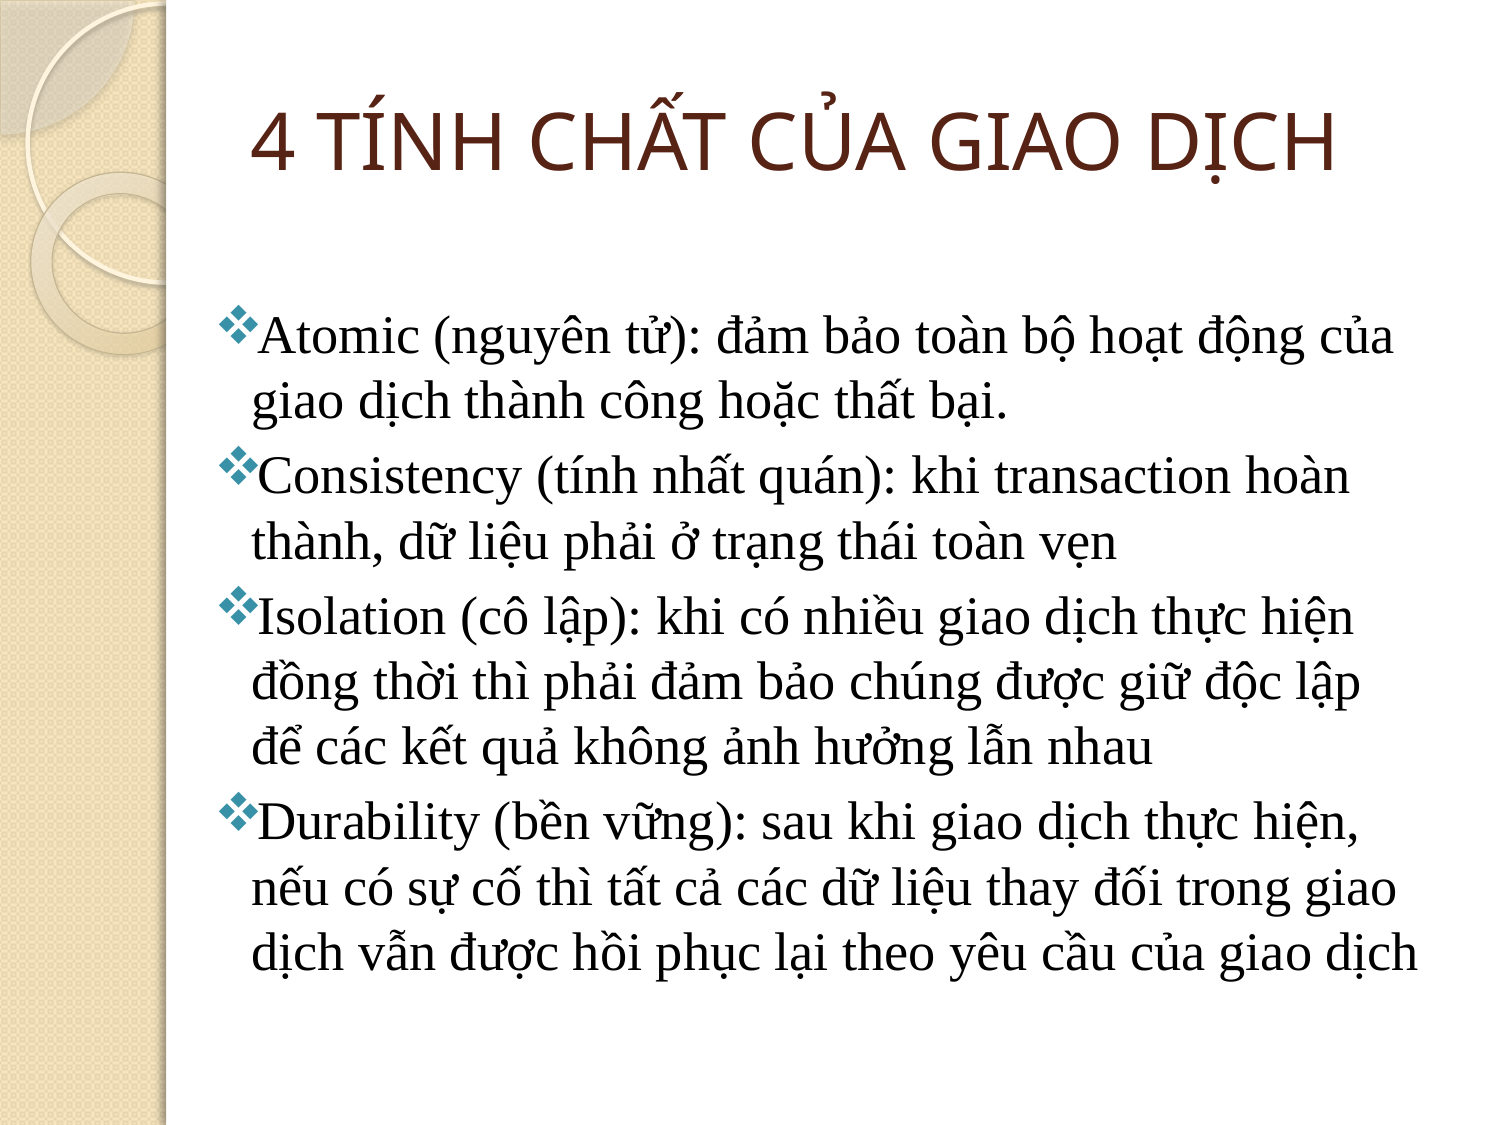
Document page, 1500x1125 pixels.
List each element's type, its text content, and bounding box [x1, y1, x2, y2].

title 4 TÍNH CHẤT CỦA GIAO DỊCH [235, 45, 1466, 233]
list Atomic (nguyên tử): đảm bảo toàn bộ hoạt động của giao dịch thành công hoặc thất bại. Consistency (tính nhất quán): khi transaction hoàn thành, dữ liệu phải ở trạng thái toàn vẹn Isolation (cô lập): khi có nhiều giao dịch thực hiện đồng thời thì phải đảm bảo chúng được giữ độc lập để các kết quả không ảnh hưởng lẫn nhau Durability (bền vững): sau khi giao dịch thực hiện, nếu có sự cố thì tất cả các dữ liệu thay đối trong giao dịch vẫn được hồi phục lại theo yêu cầu của giao dịch [137, 212, 1438, 1063]
